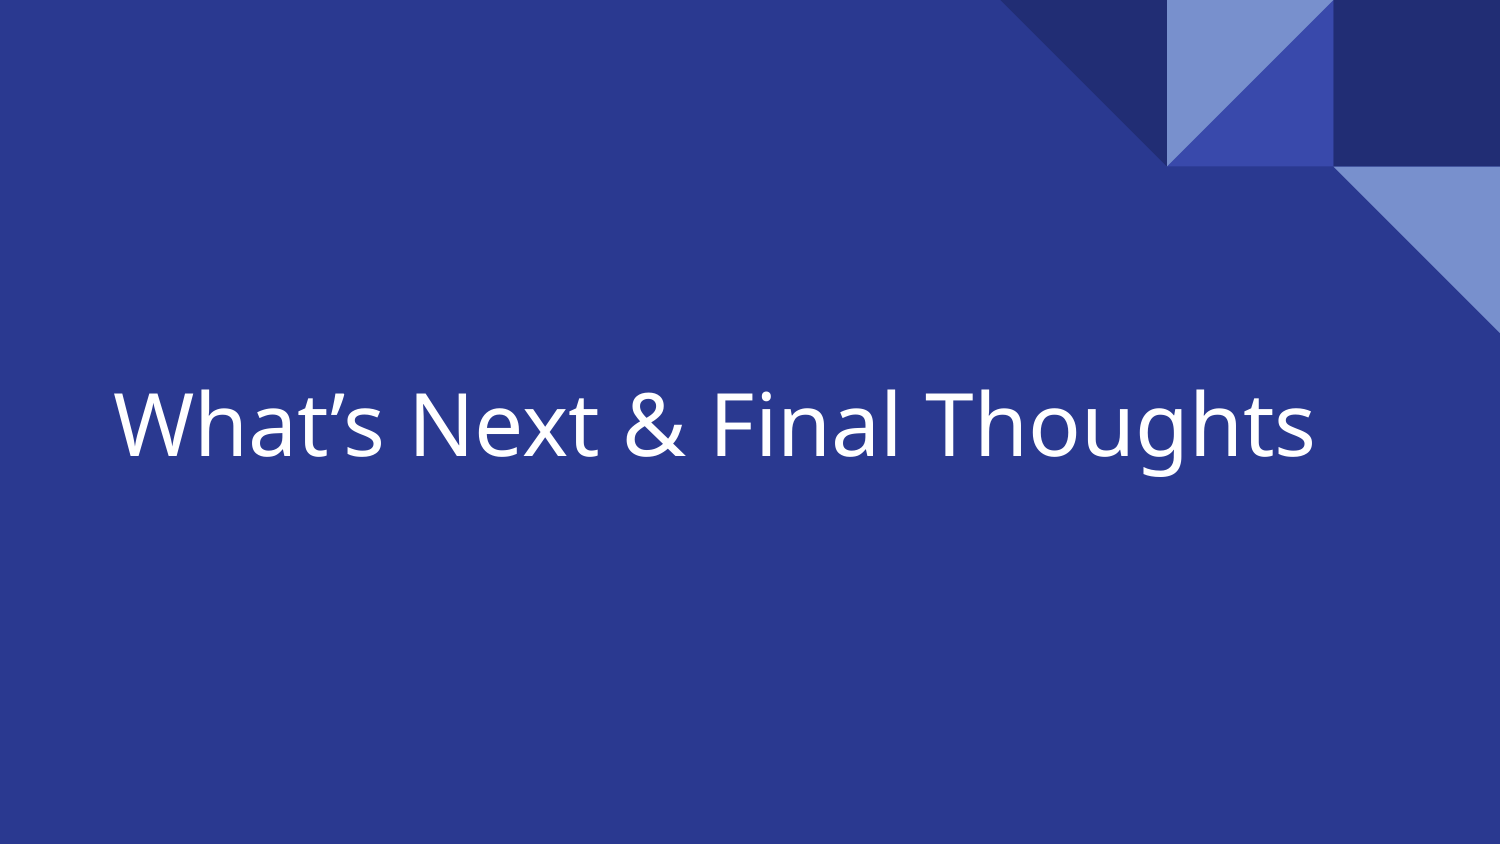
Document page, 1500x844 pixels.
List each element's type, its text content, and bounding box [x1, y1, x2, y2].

title What’s Next & Final Thoughts [98, 353, 1447, 491]
